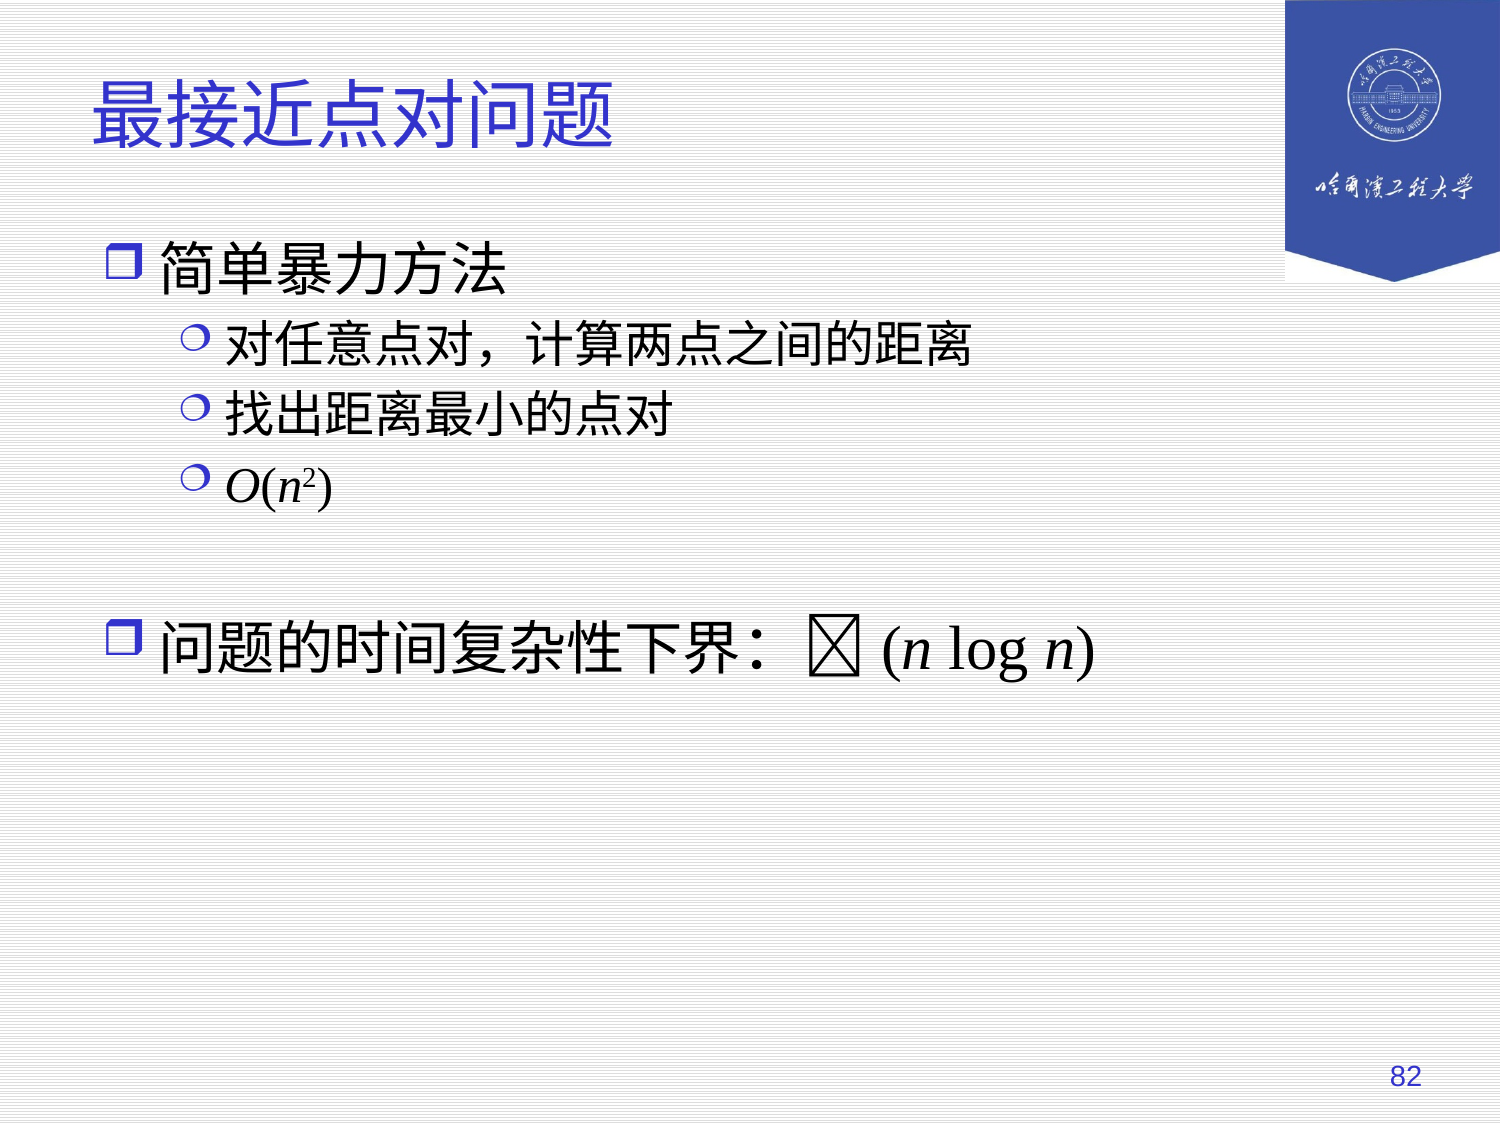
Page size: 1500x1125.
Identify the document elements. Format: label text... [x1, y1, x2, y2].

list 简单暴力方法 对任意点对，计算两点之间的距离 找出距离最小的点对 O(n2) 问题的时间复杂性下界：(n log n) [87, 224, 1400, 1025]
picture [1285, 0, 1500, 282]
slide_number 82 [1362, 1049, 1438, 1125]
title 最接近点对问题 [75, 37, 1350, 188]
